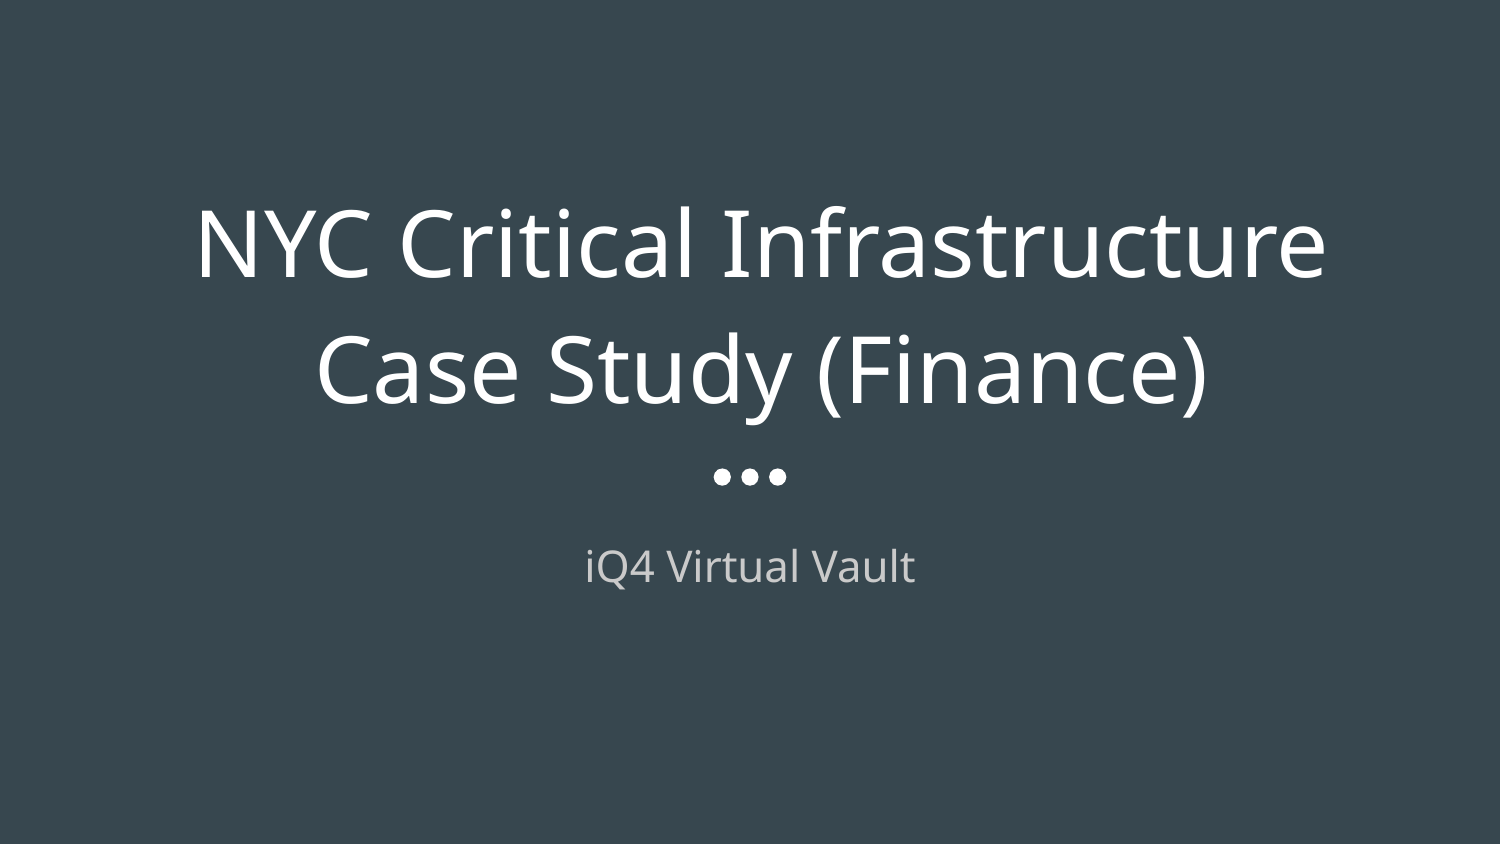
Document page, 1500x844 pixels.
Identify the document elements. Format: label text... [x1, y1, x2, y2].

title NYC Critical Infrastructure Case Study (Finance) [110, 162, 1390, 447]
subtitle iQ4 Virtual Vault [110, 520, 1390, 651]
